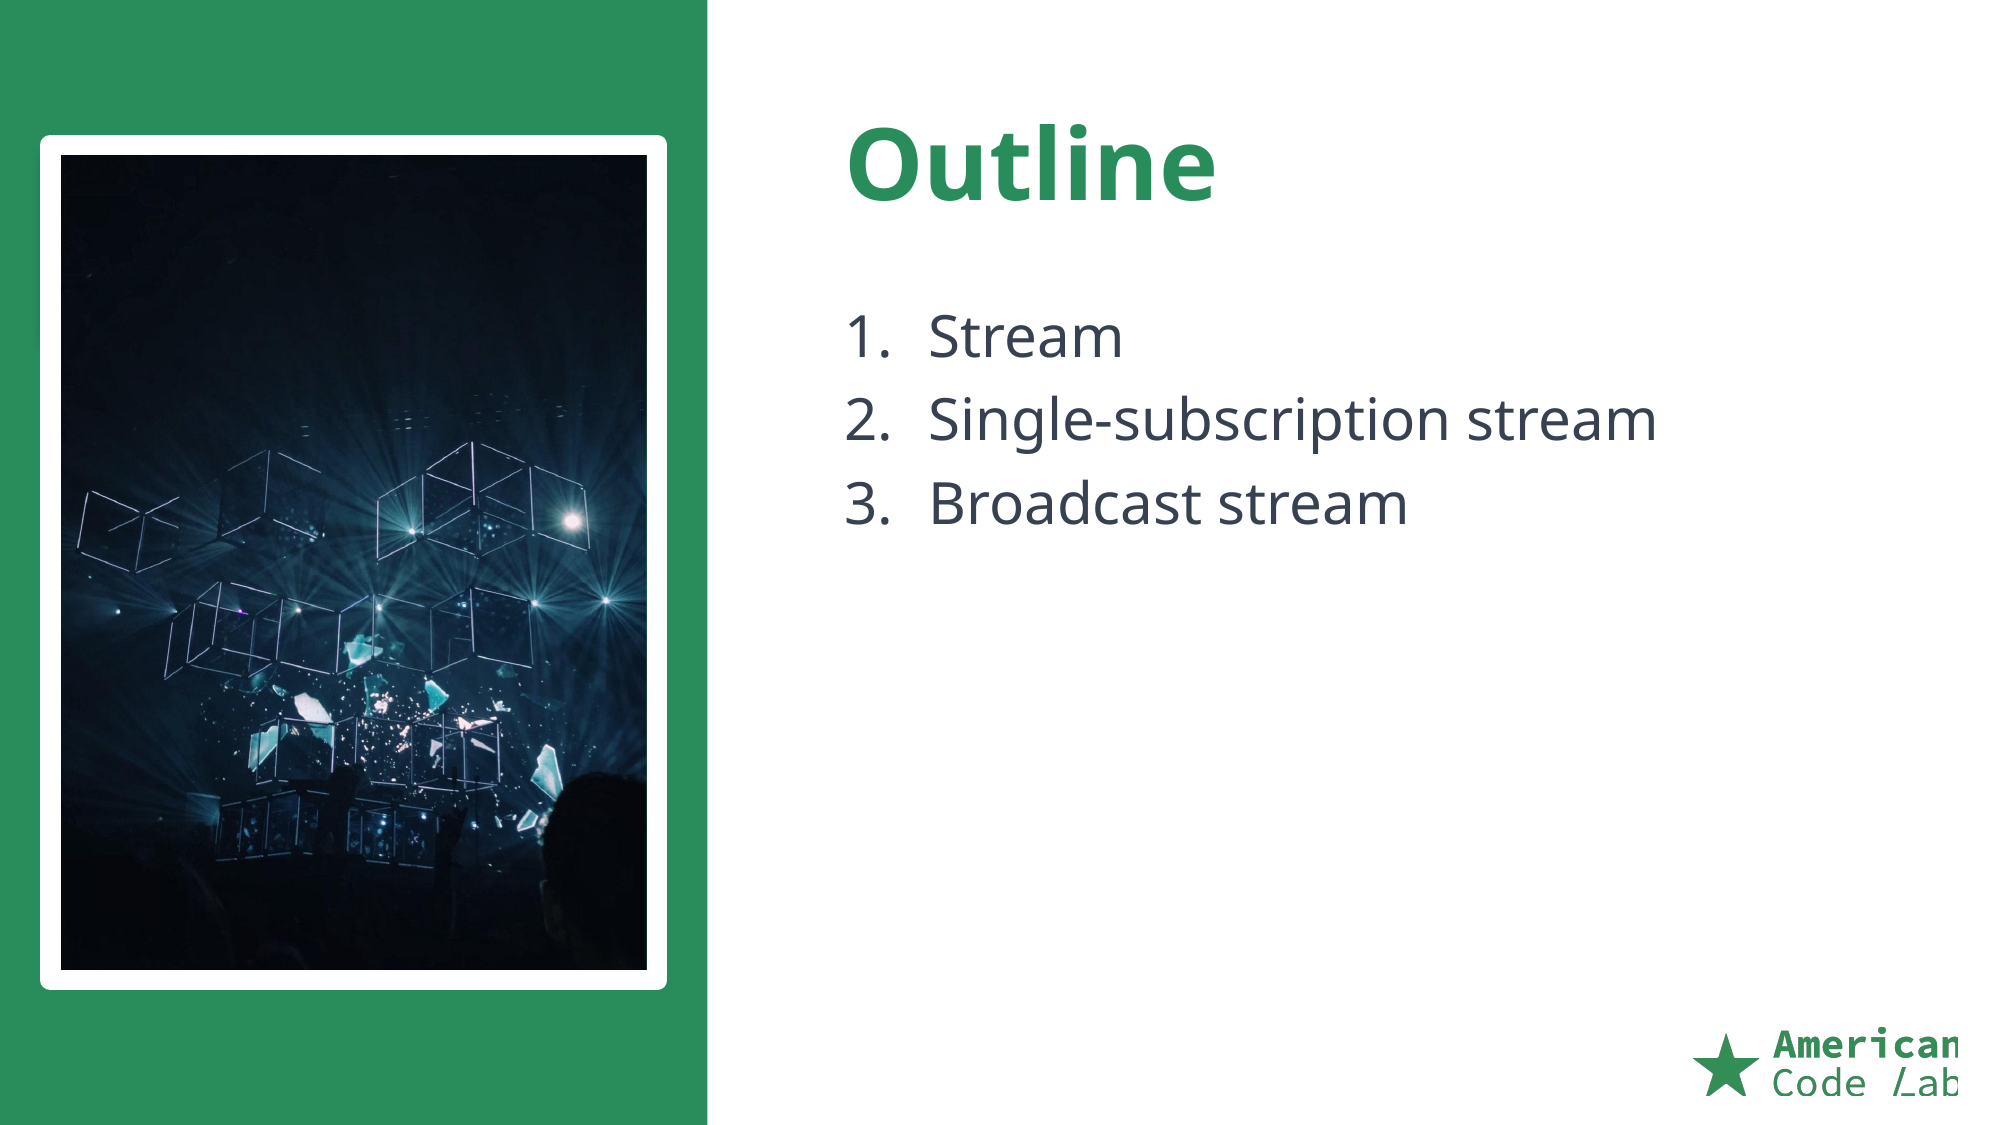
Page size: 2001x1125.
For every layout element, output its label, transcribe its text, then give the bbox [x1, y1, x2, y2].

title Outline [829, 59, 1863, 278]
picture [60, 155, 647, 970]
list Stream Single-subscription stream Broadcast stream [829, 299, 1863, 900]
picture [1692, 1027, 1958, 1097]
text_box [0, 0, 708, 1125]
